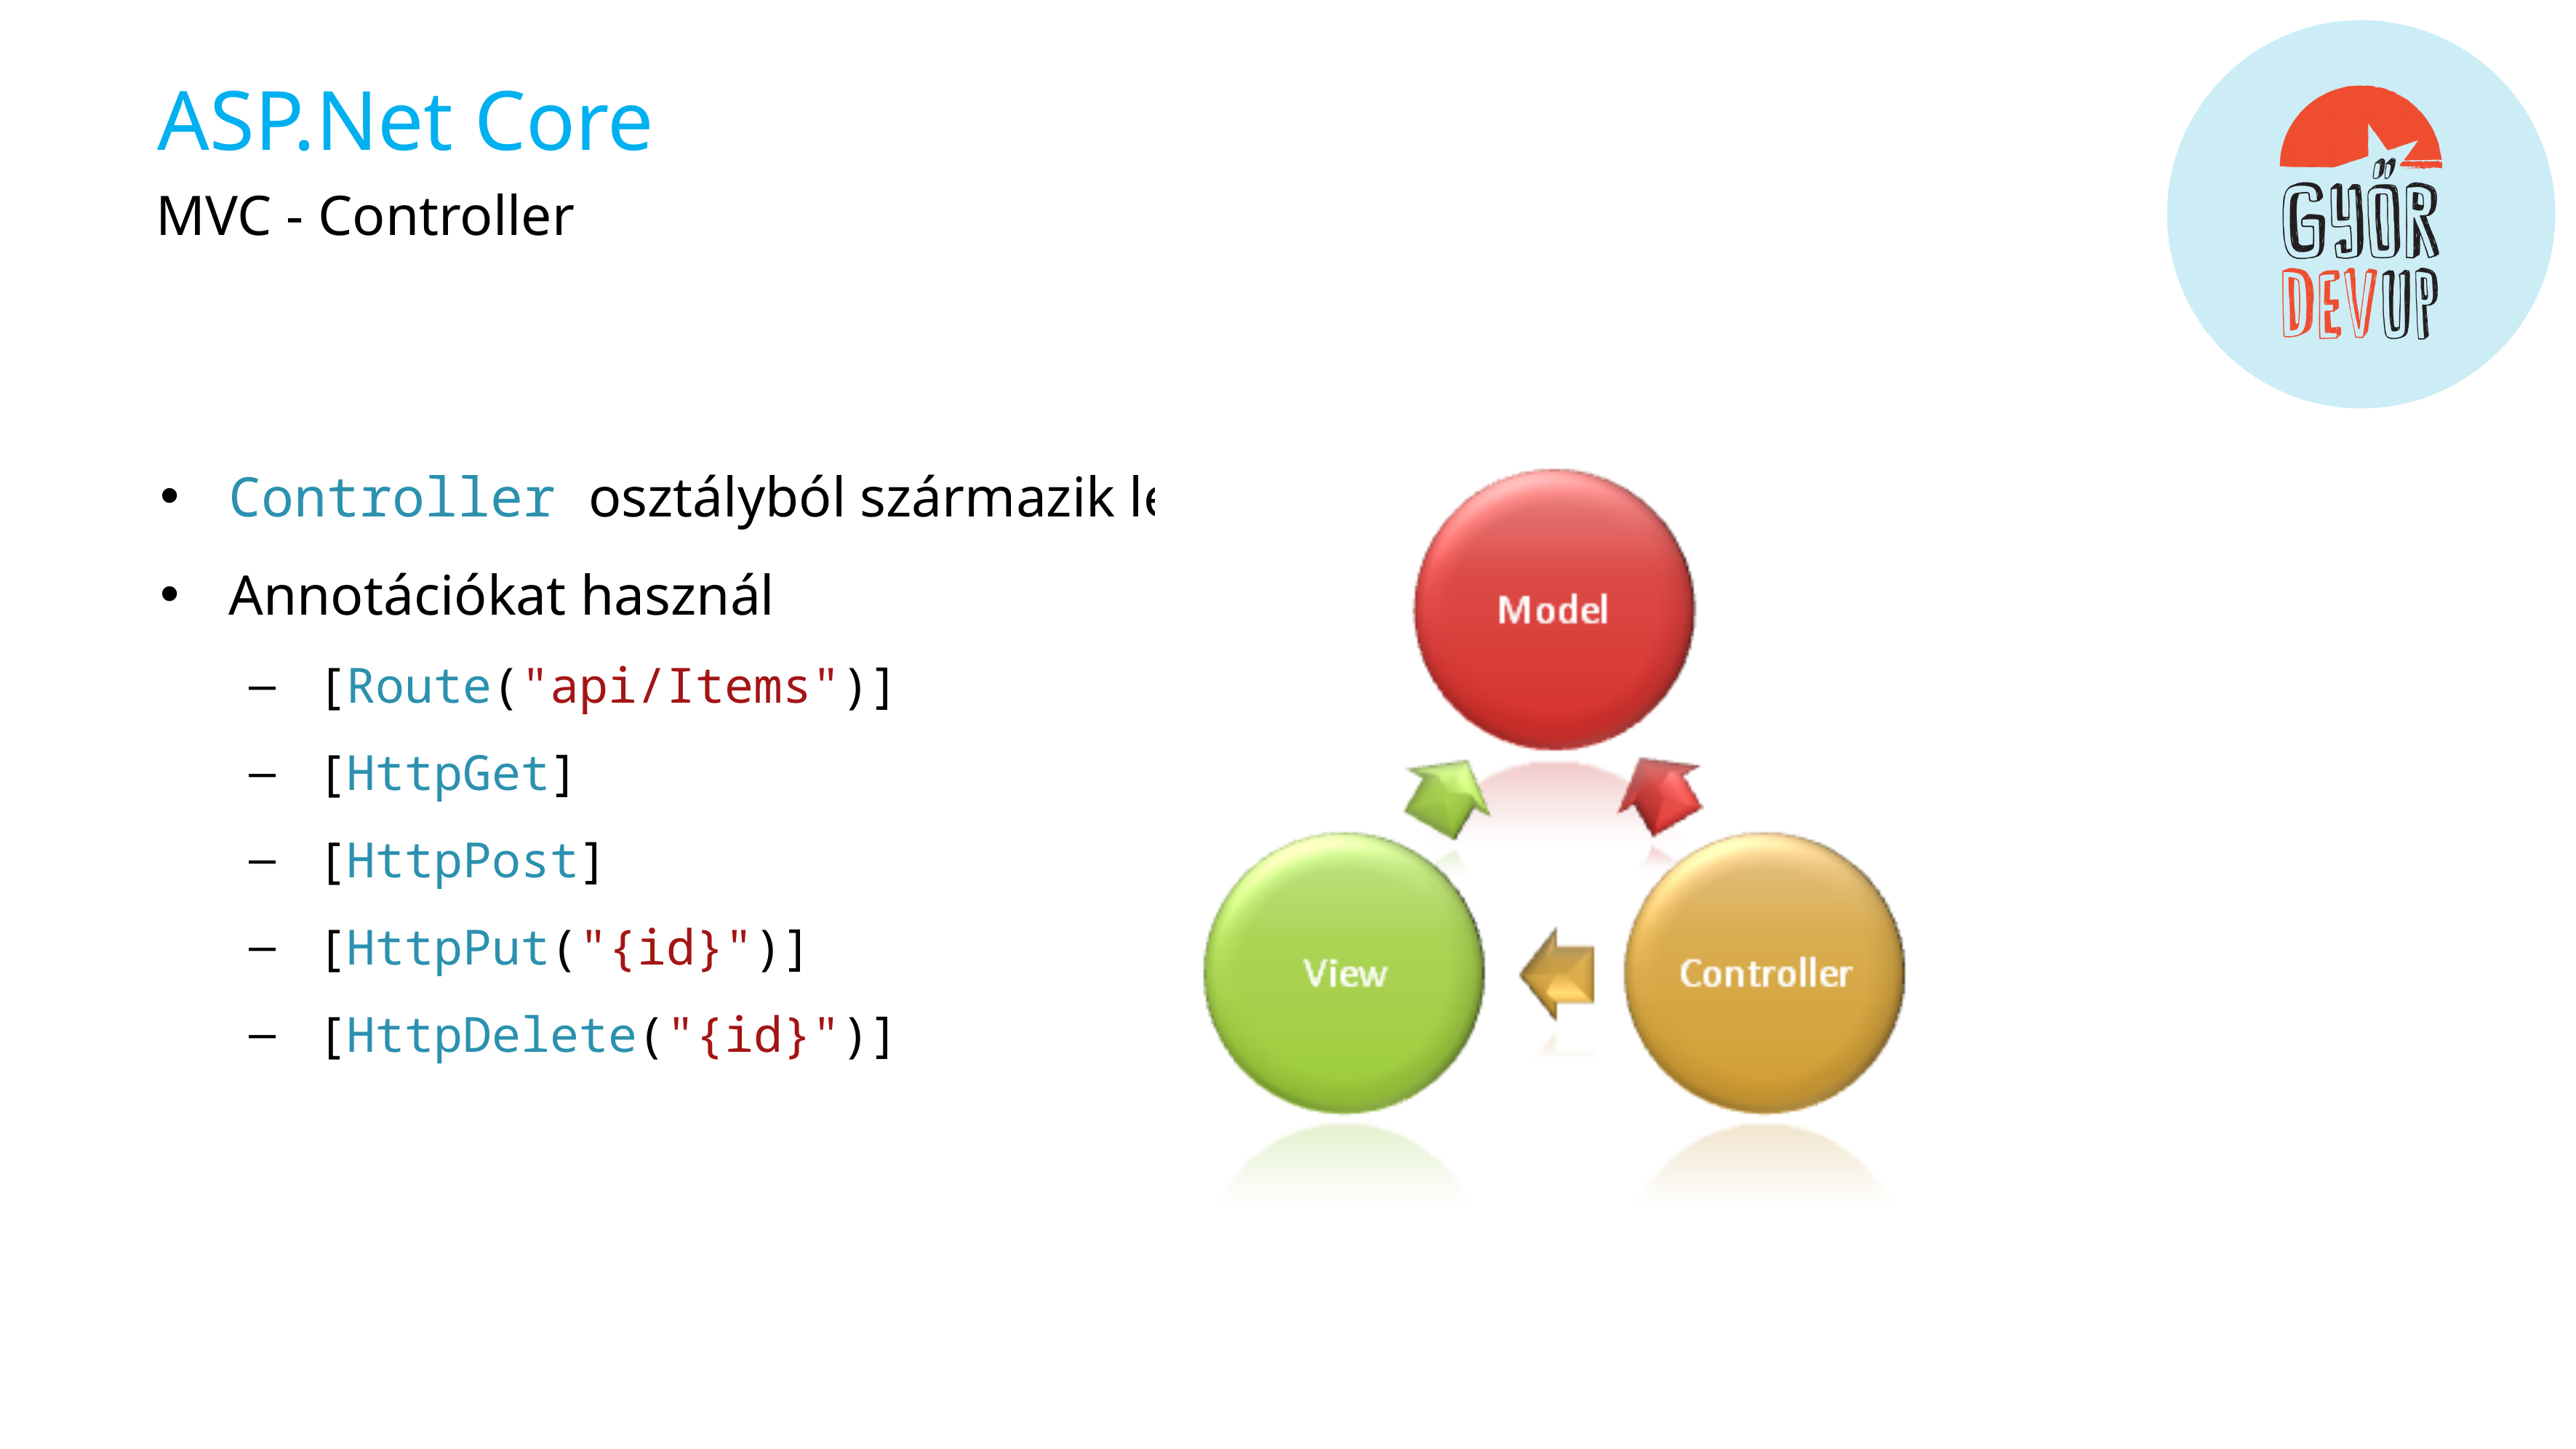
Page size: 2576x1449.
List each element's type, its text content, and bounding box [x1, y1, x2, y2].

text_box ASP.Net Core [147, 71, 1554, 174]
picture [2141, 0, 2576, 433]
text_box Controller osztályból származik le Annotációkat használ [Route("api/Items")] [HttpGet] [HttpPost] [HttpPut("{id}")] [HttpDelete("{id}")] [149, 260, 1391, 1067]
text_box MVC - Controller [145, 181, 1561, 253]
picture [1154, 458, 1969, 1240]
